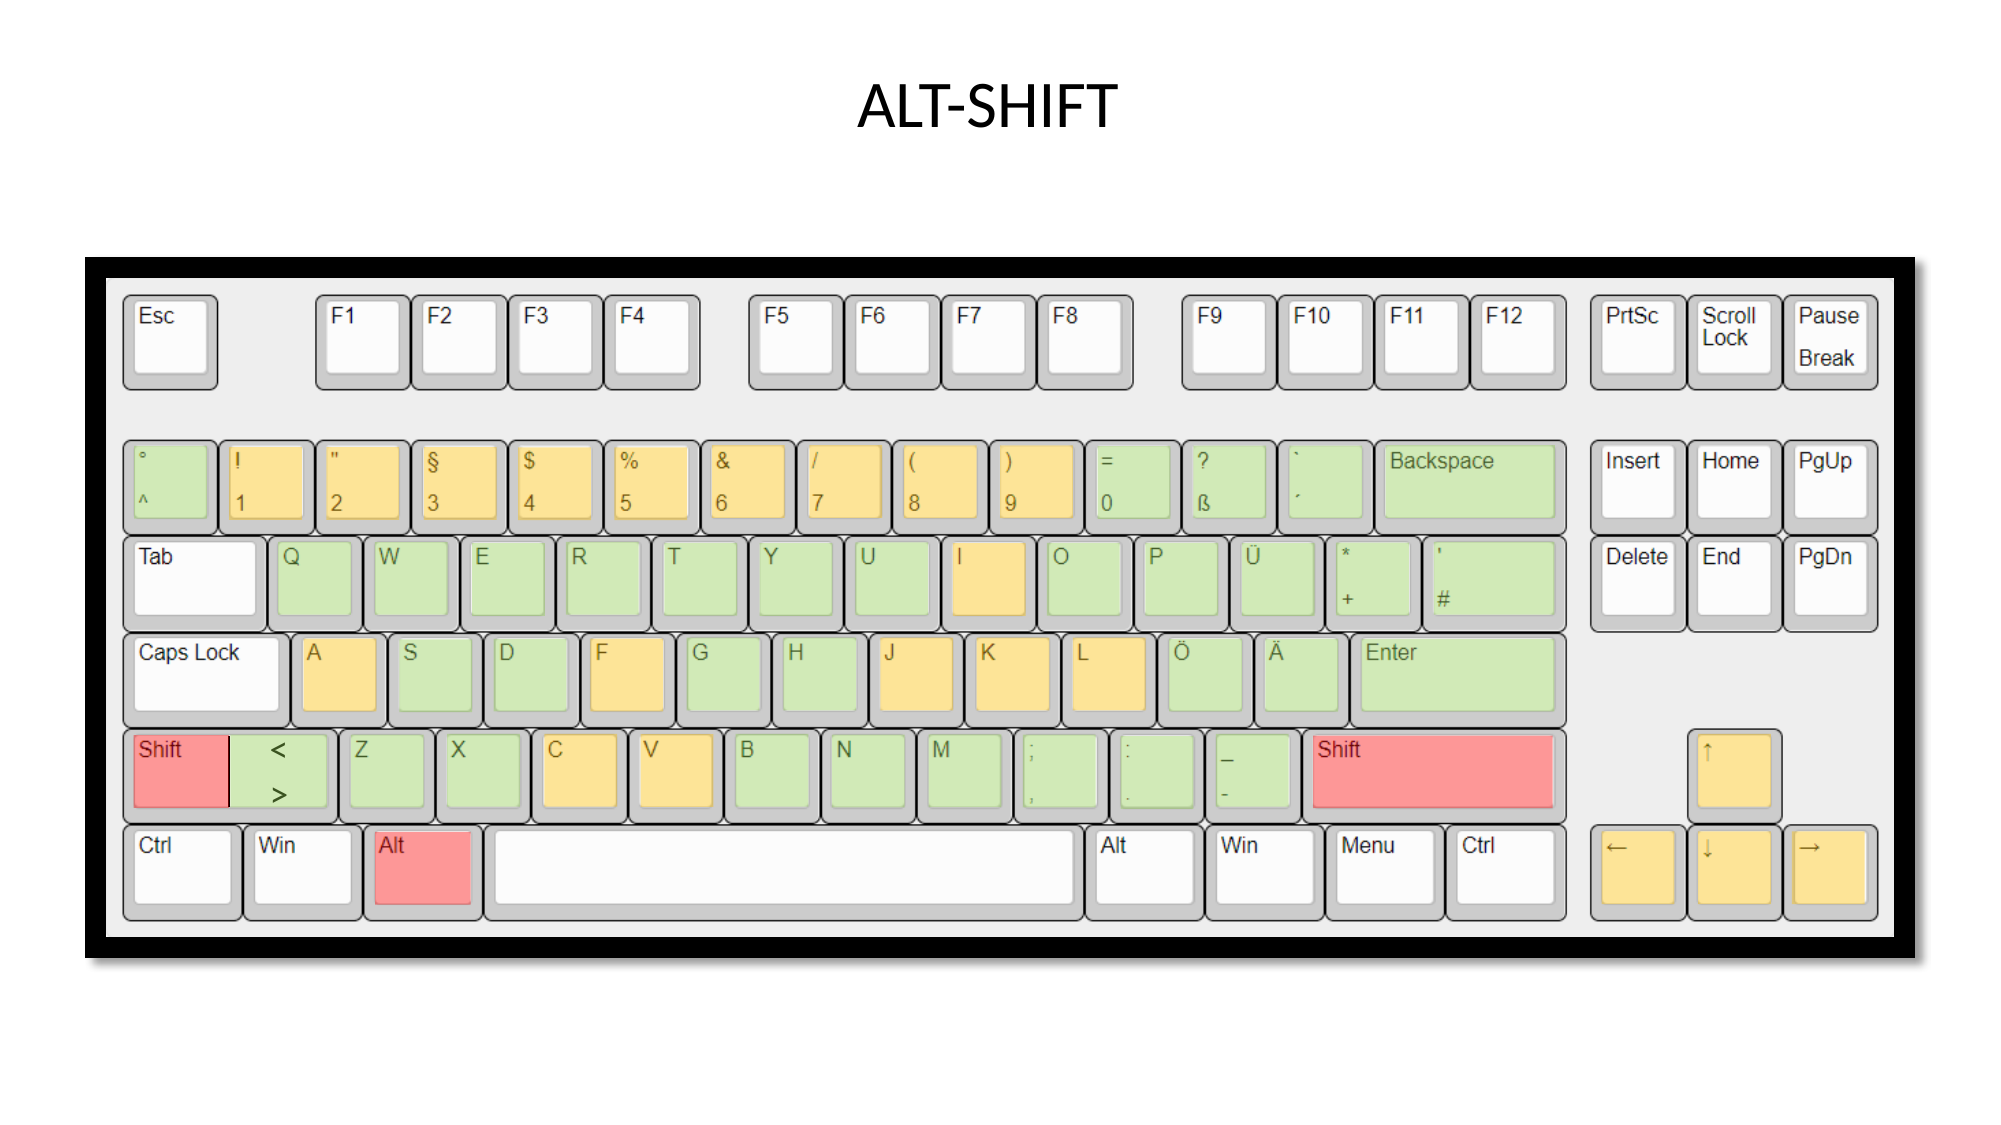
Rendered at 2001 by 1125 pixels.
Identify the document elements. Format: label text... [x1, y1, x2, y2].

picture [105, 277, 1895, 938]
text_box ALT-SHIFT [842, 53, 1134, 149]
